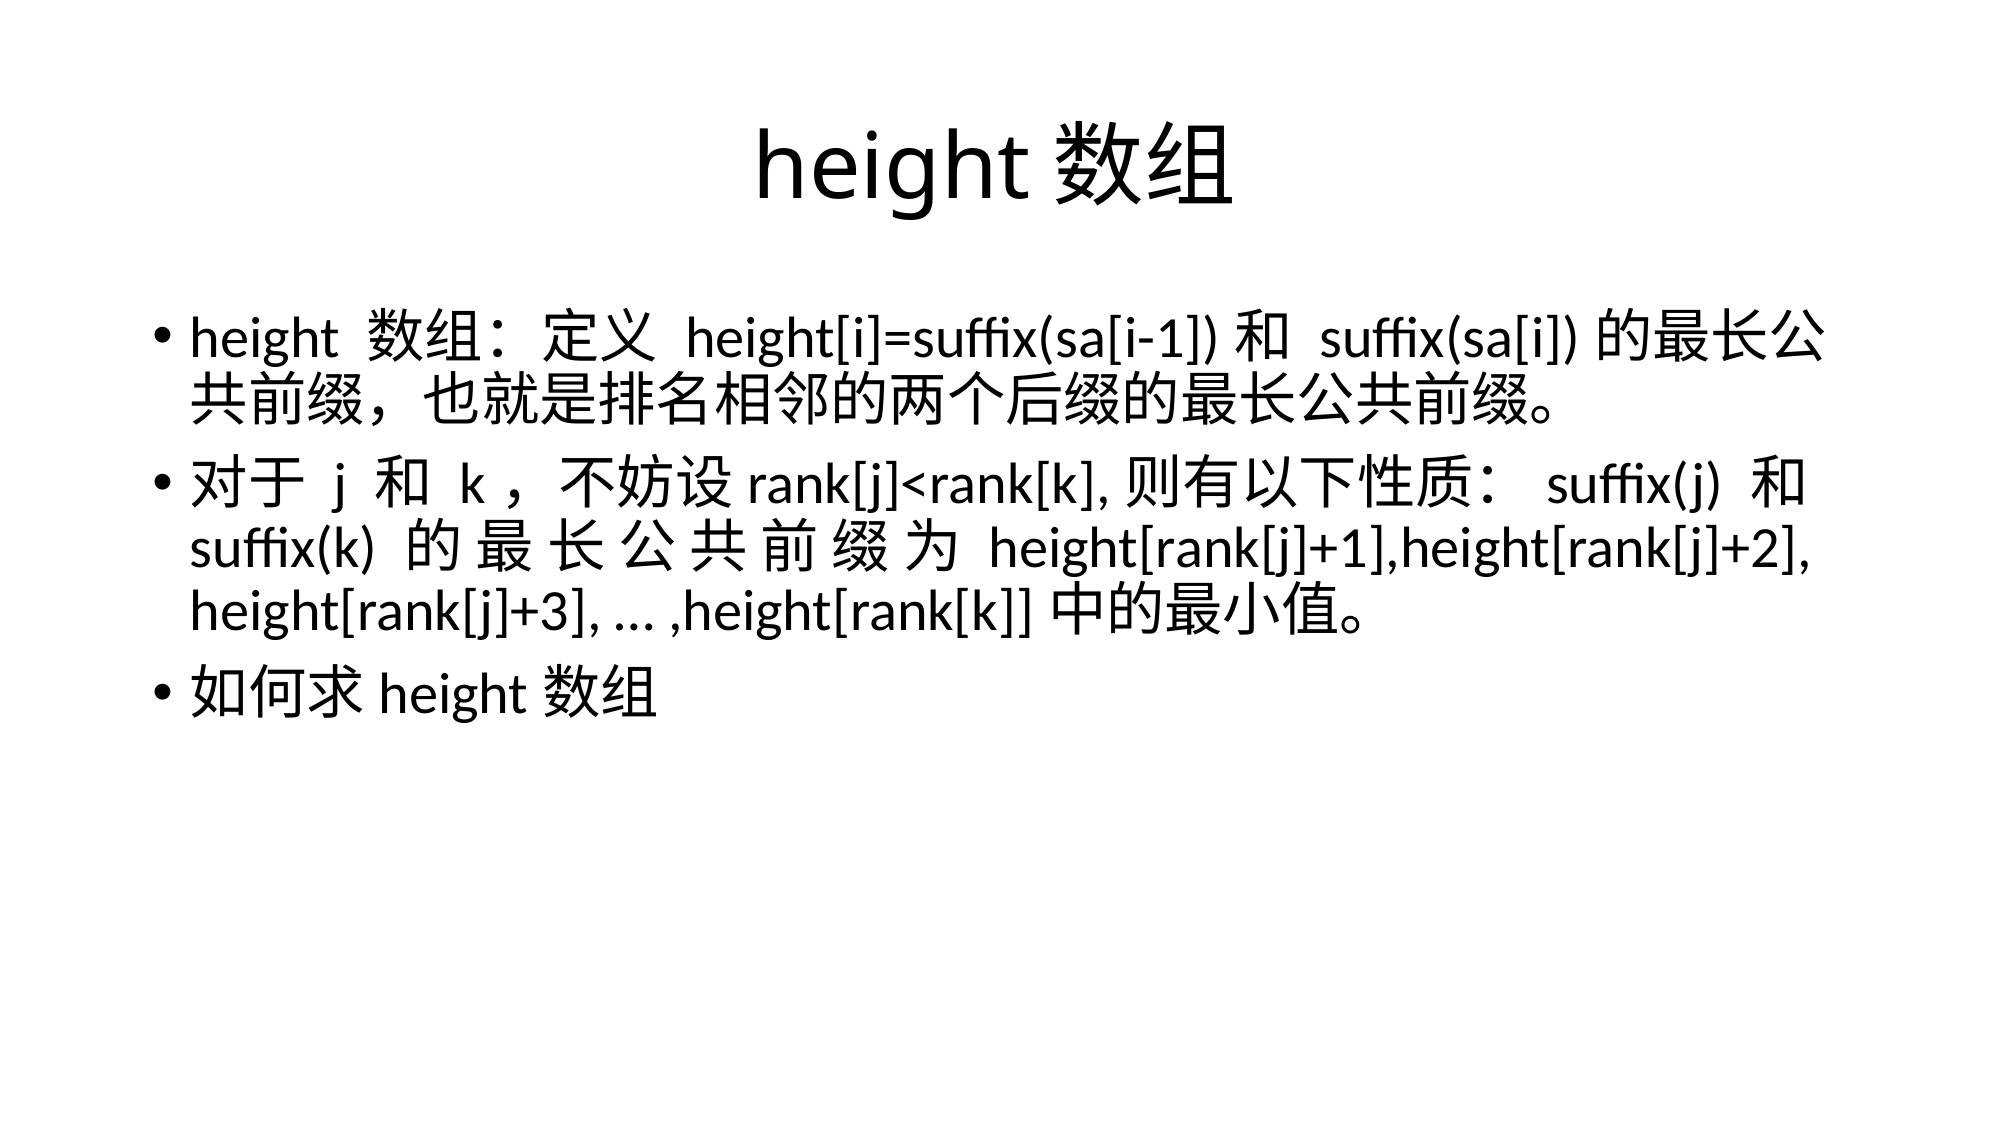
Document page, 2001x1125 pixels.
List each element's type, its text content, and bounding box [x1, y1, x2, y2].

title height数组 [137, 59, 1863, 278]
list height 数组：定义 height[i]=suffix(sa[i-1])和 suffix(sa[i])的最长公共前缀，也就是排名相邻的两个后缀的最长公共前缀。 对于 j 和 k，不妨设rank[j]<rank[k],则有以下性质：suffix(j) 和 suffix(k) 的 最 长 公 共 前 缀 为 height[rank[j]+1],height[rank[j]+2], height[rank[j]+3], … ,height[rank[k]]中的最小值。 如何求height数组 [137, 299, 1863, 1014]
